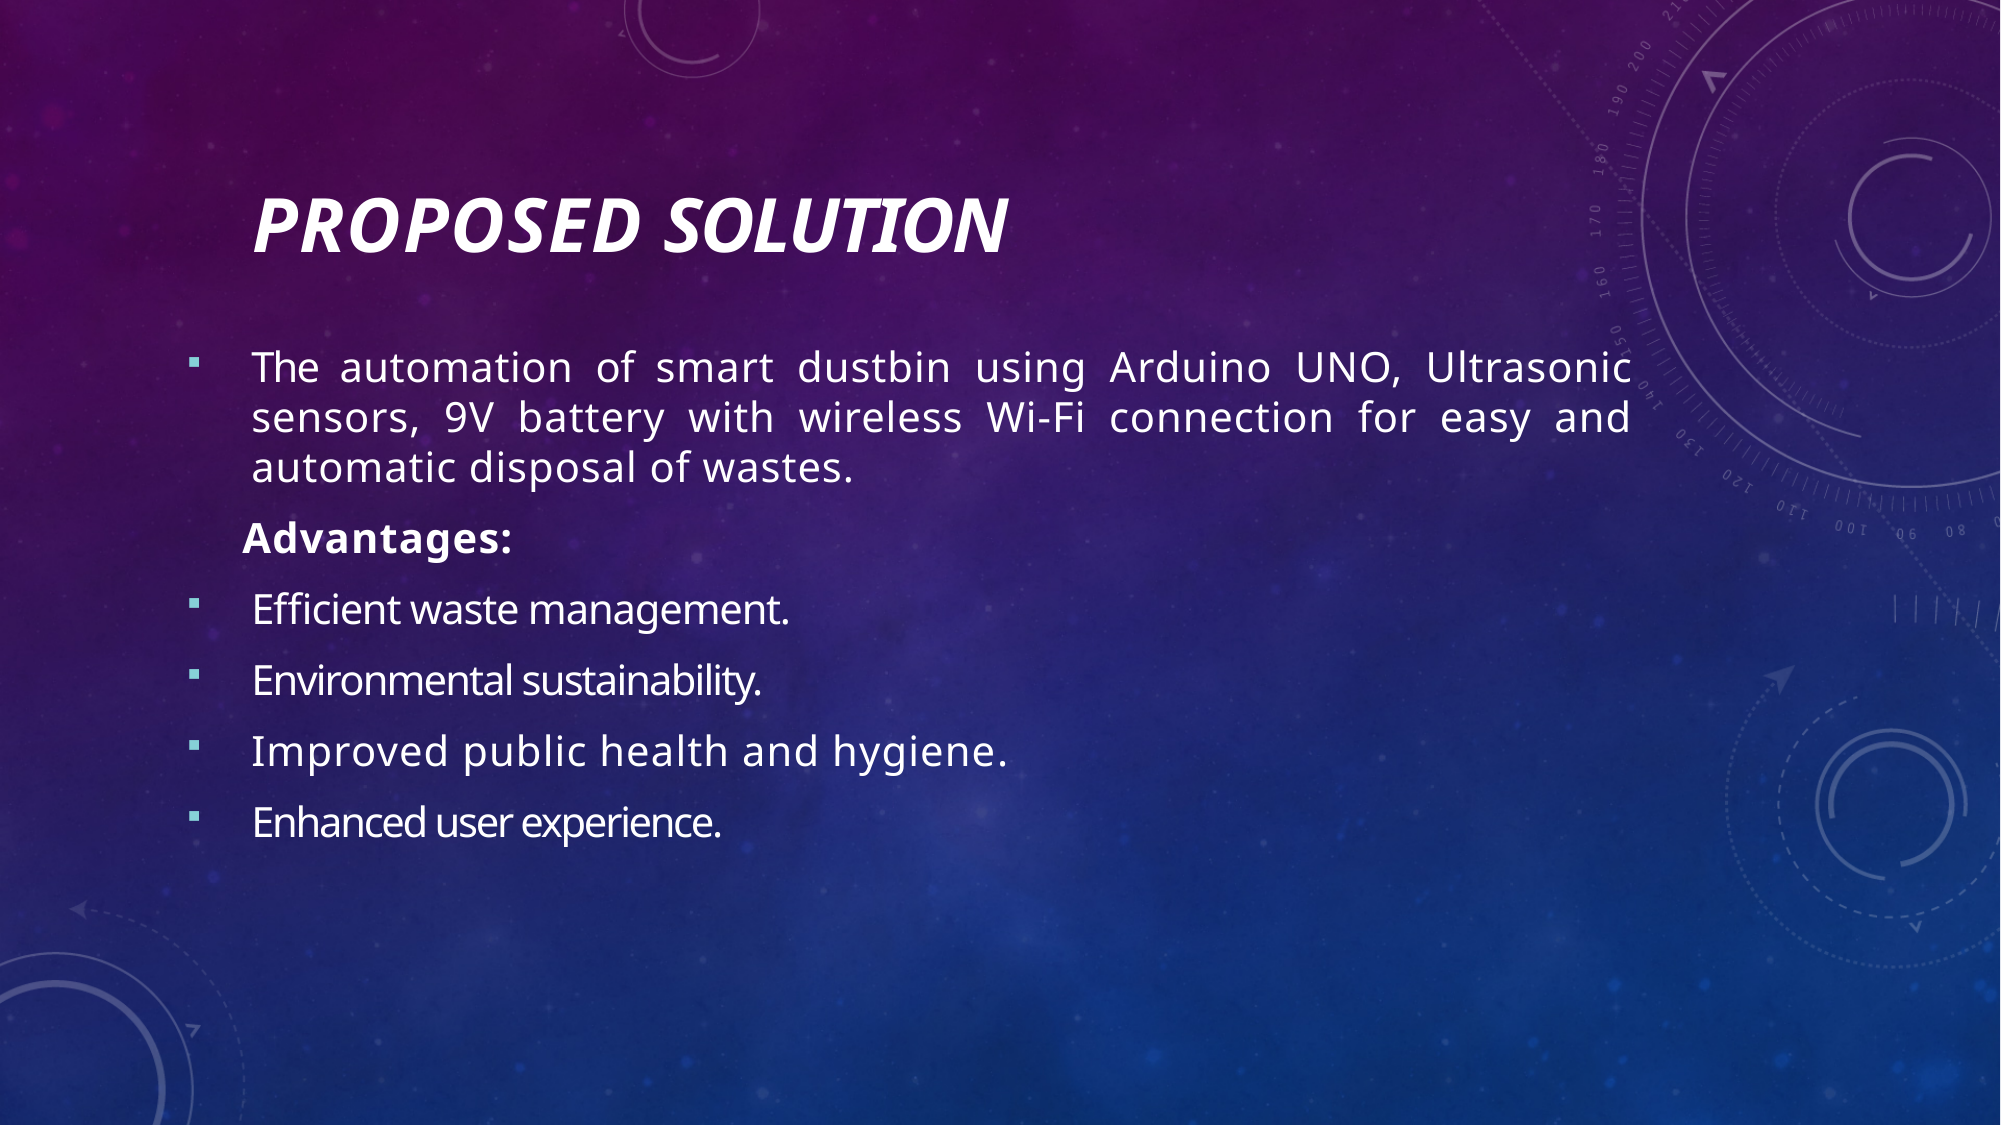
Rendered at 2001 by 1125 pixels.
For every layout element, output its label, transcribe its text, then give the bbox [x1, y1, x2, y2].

text_box The automation of smart dustbin using Arduino UNO, Ultrasonic sensors, 9V battery with wireless Wi-Fi connection for easy and automatic disposal of wastes. Advantages: Efficient waste management. Environmental sustainability. Improved public health and hygiene. Enhanced user experience. [184, 339, 1635, 846]
picture [0, 0, 2001, 1125]
title PROPOSED SOLUTION [249, 126, 1157, 317]
